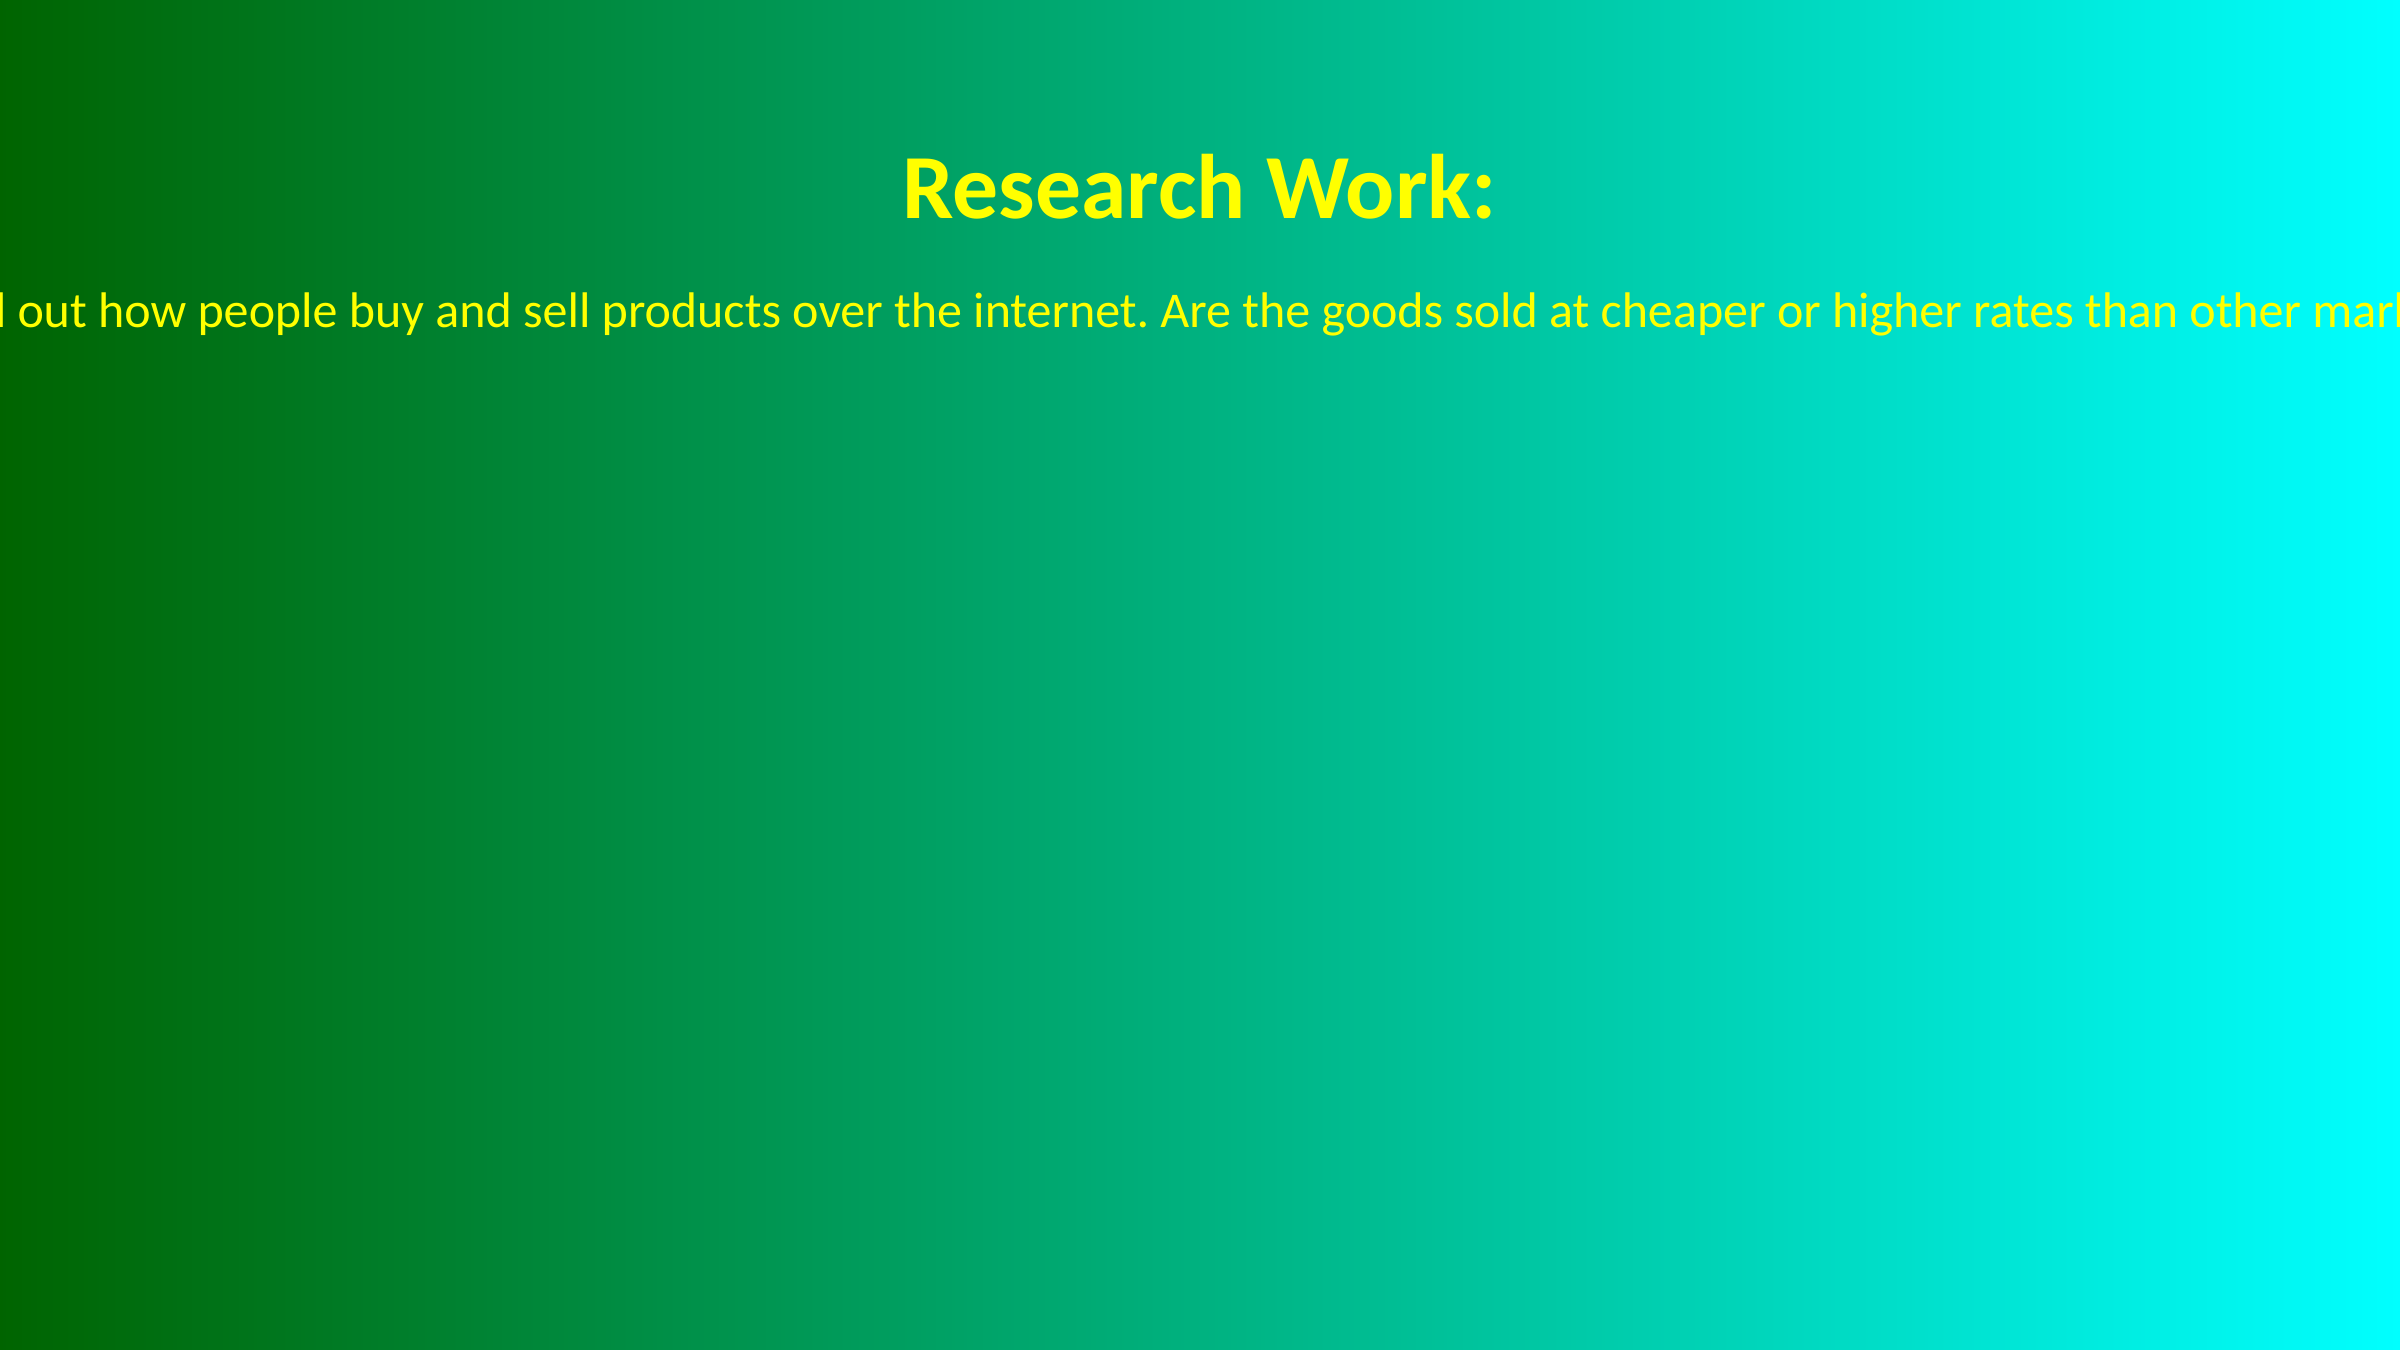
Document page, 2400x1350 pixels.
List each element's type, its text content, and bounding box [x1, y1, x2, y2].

text_box Find out how people buy and sell products over the internet. Are the goods sold at cheaper or higher rates than other market? [0, 224, 2400, 345]
text_box Research Work: [887, 74, 1513, 224]
